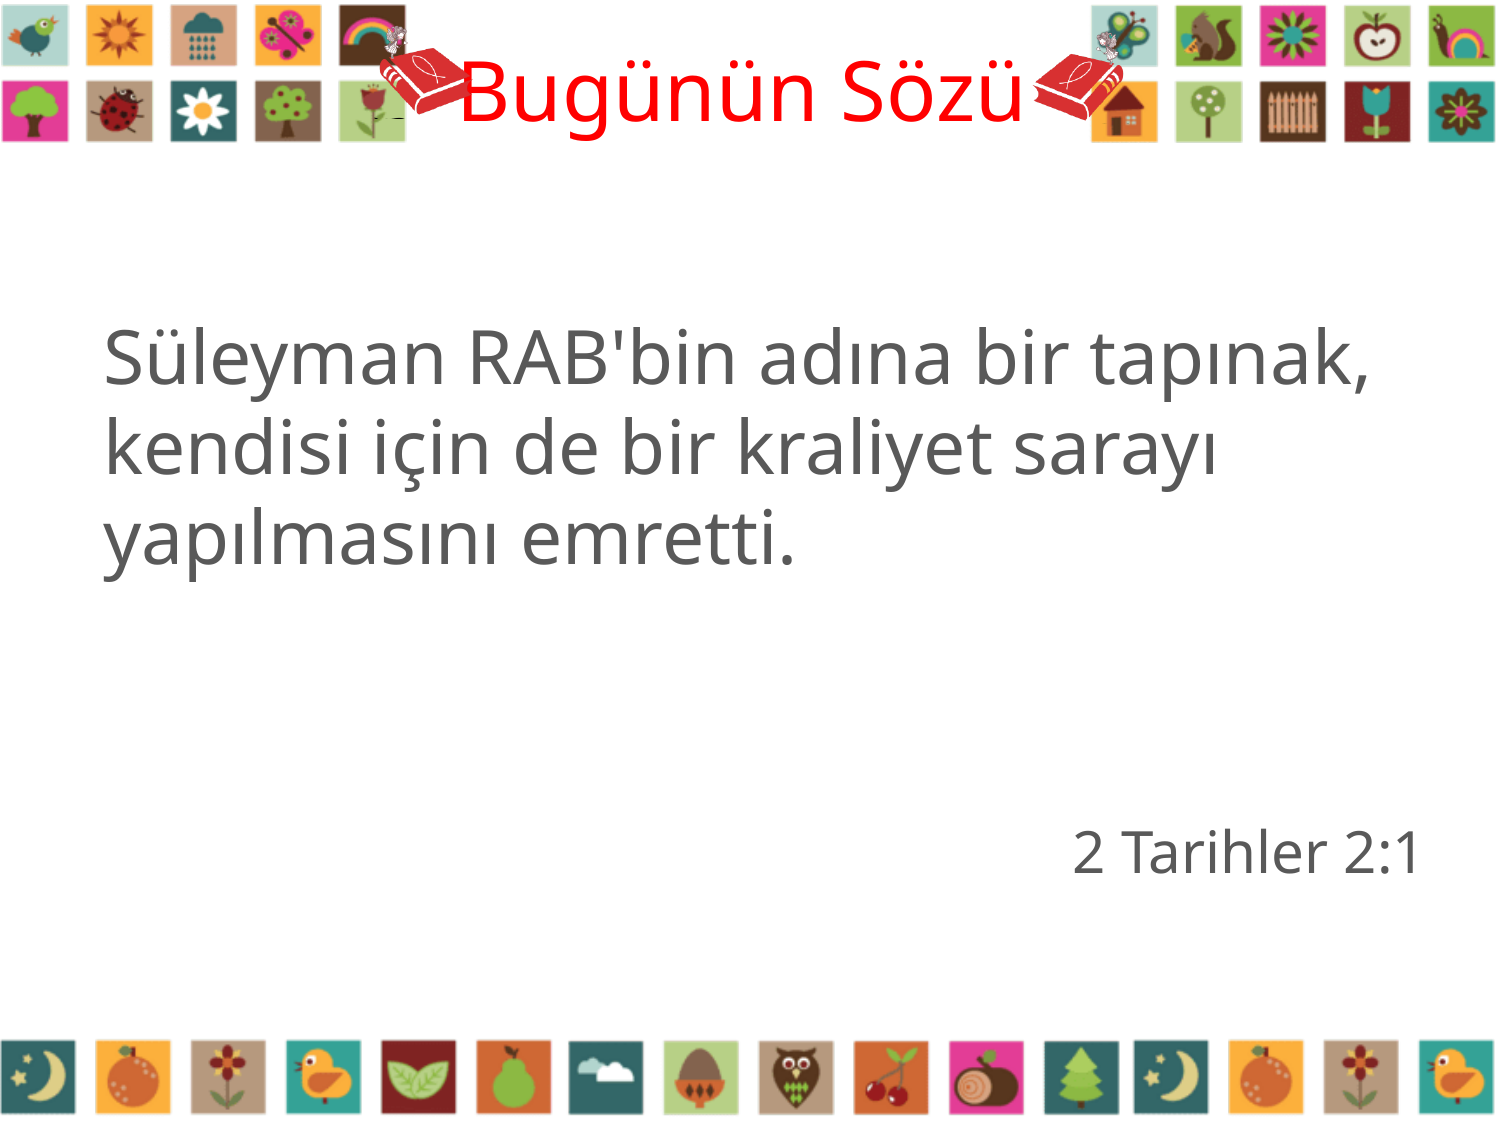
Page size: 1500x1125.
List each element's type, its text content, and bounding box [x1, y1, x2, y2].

picture [0, 3, 505, 150]
text_box Süleyman RAB'bin adına bir tapınak, kendisi için de bir kraliyet sarayı yapılmasını emretti. [88, 302, 1436, 588]
text_box 2 Tarihler 2:1 [808, 807, 1441, 893]
text_box Bugünün Sözü [425, 31, 1075, 146]
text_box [0, 1028, 1500, 1118]
picture [1001, 3, 1500, 150]
